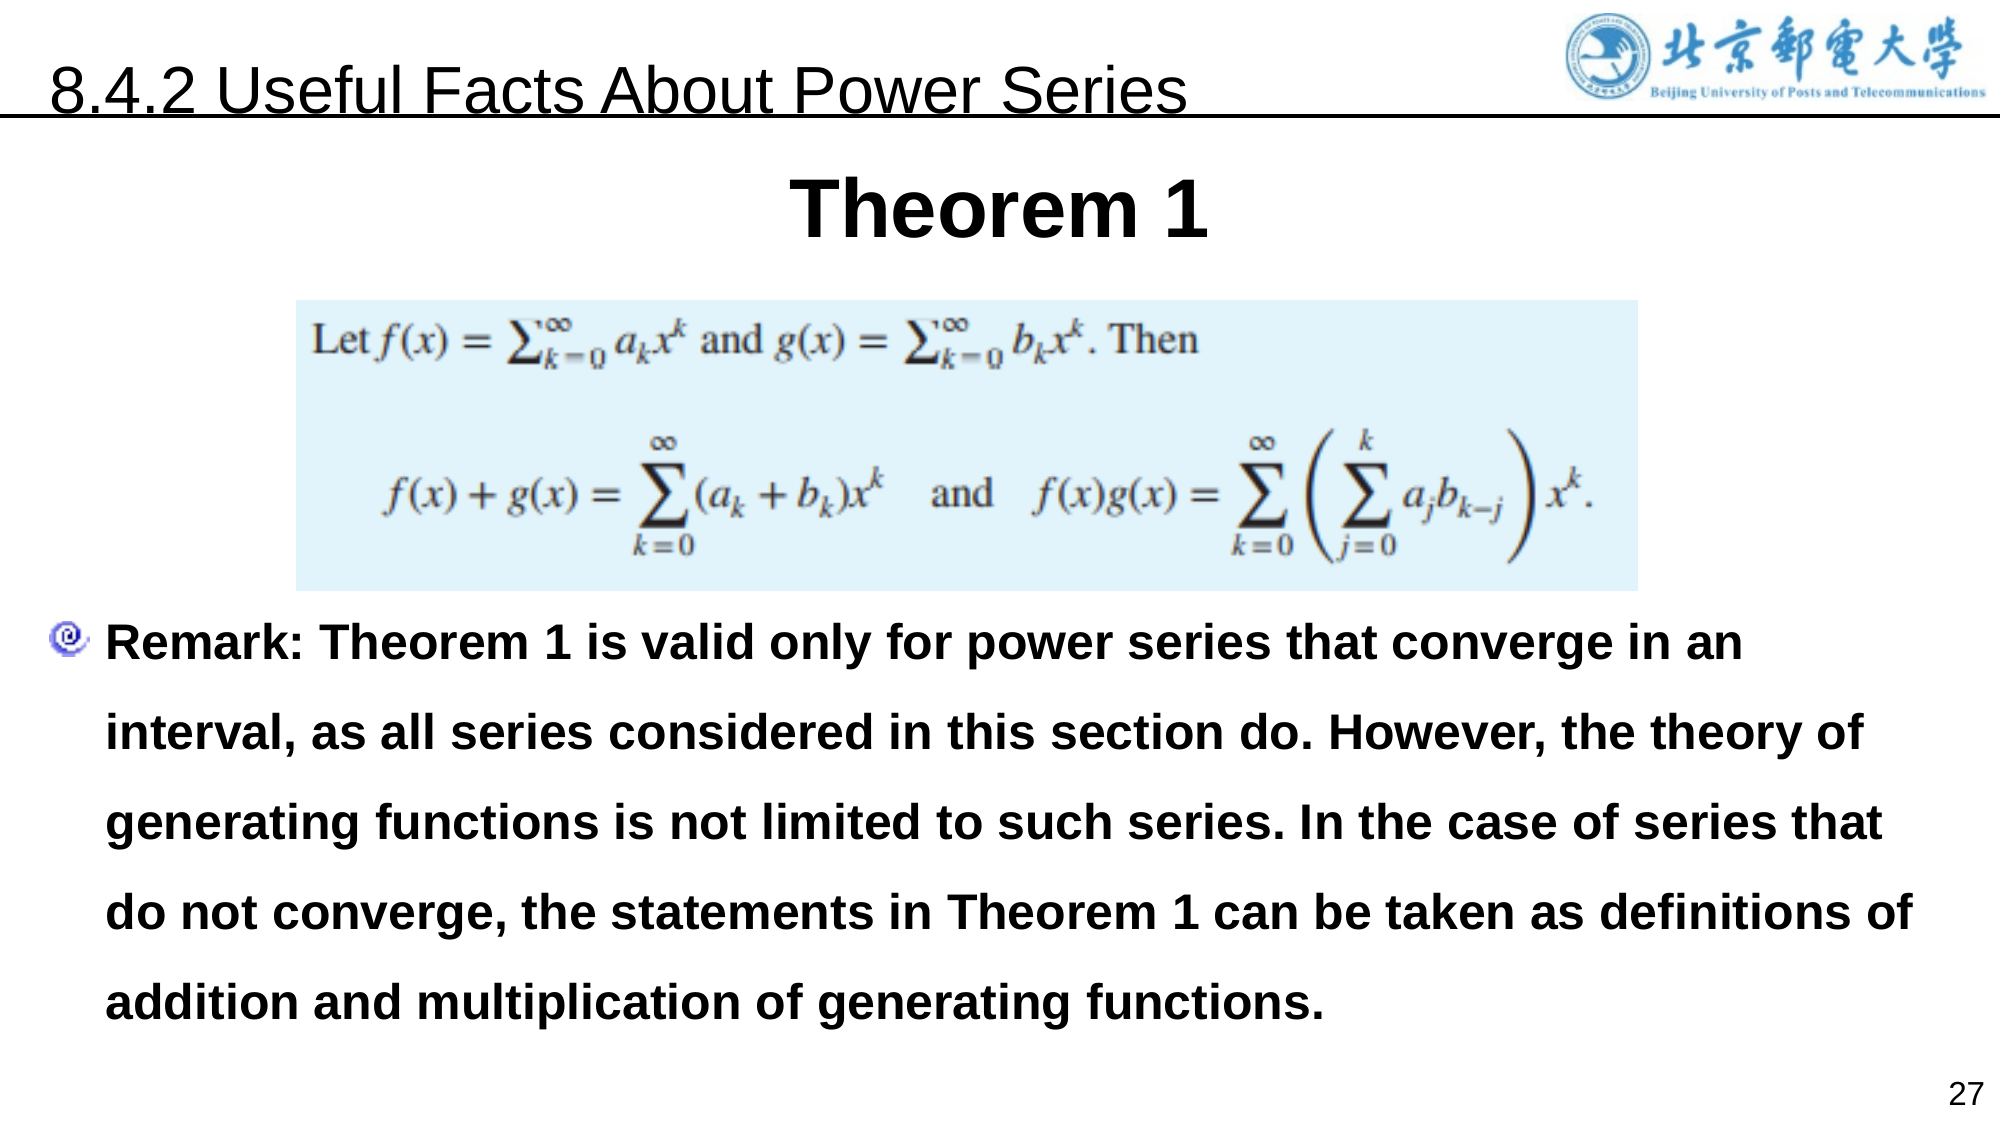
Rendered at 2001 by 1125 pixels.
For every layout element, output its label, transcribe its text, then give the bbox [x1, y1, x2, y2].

picture [49, 621, 90, 657]
text_box Remark: Theorem 1 is valid only for power series that converge in an interval, as all series considered in this section do. However, the theory of generating functions is not limited to such series. In the case of series that do not converge, the statements in Theorem 1 can be taken as definitions of addition and multiplication of generating functions. [34, 258, 1949, 1125]
picture [296, 300, 1638, 592]
picture [1849, 13, 1988, 101]
text_box Theorem 1 [82, 147, 1918, 262]
text_box 8.4.2 Useful Facts About Power Series [34, 0, 1849, 135]
